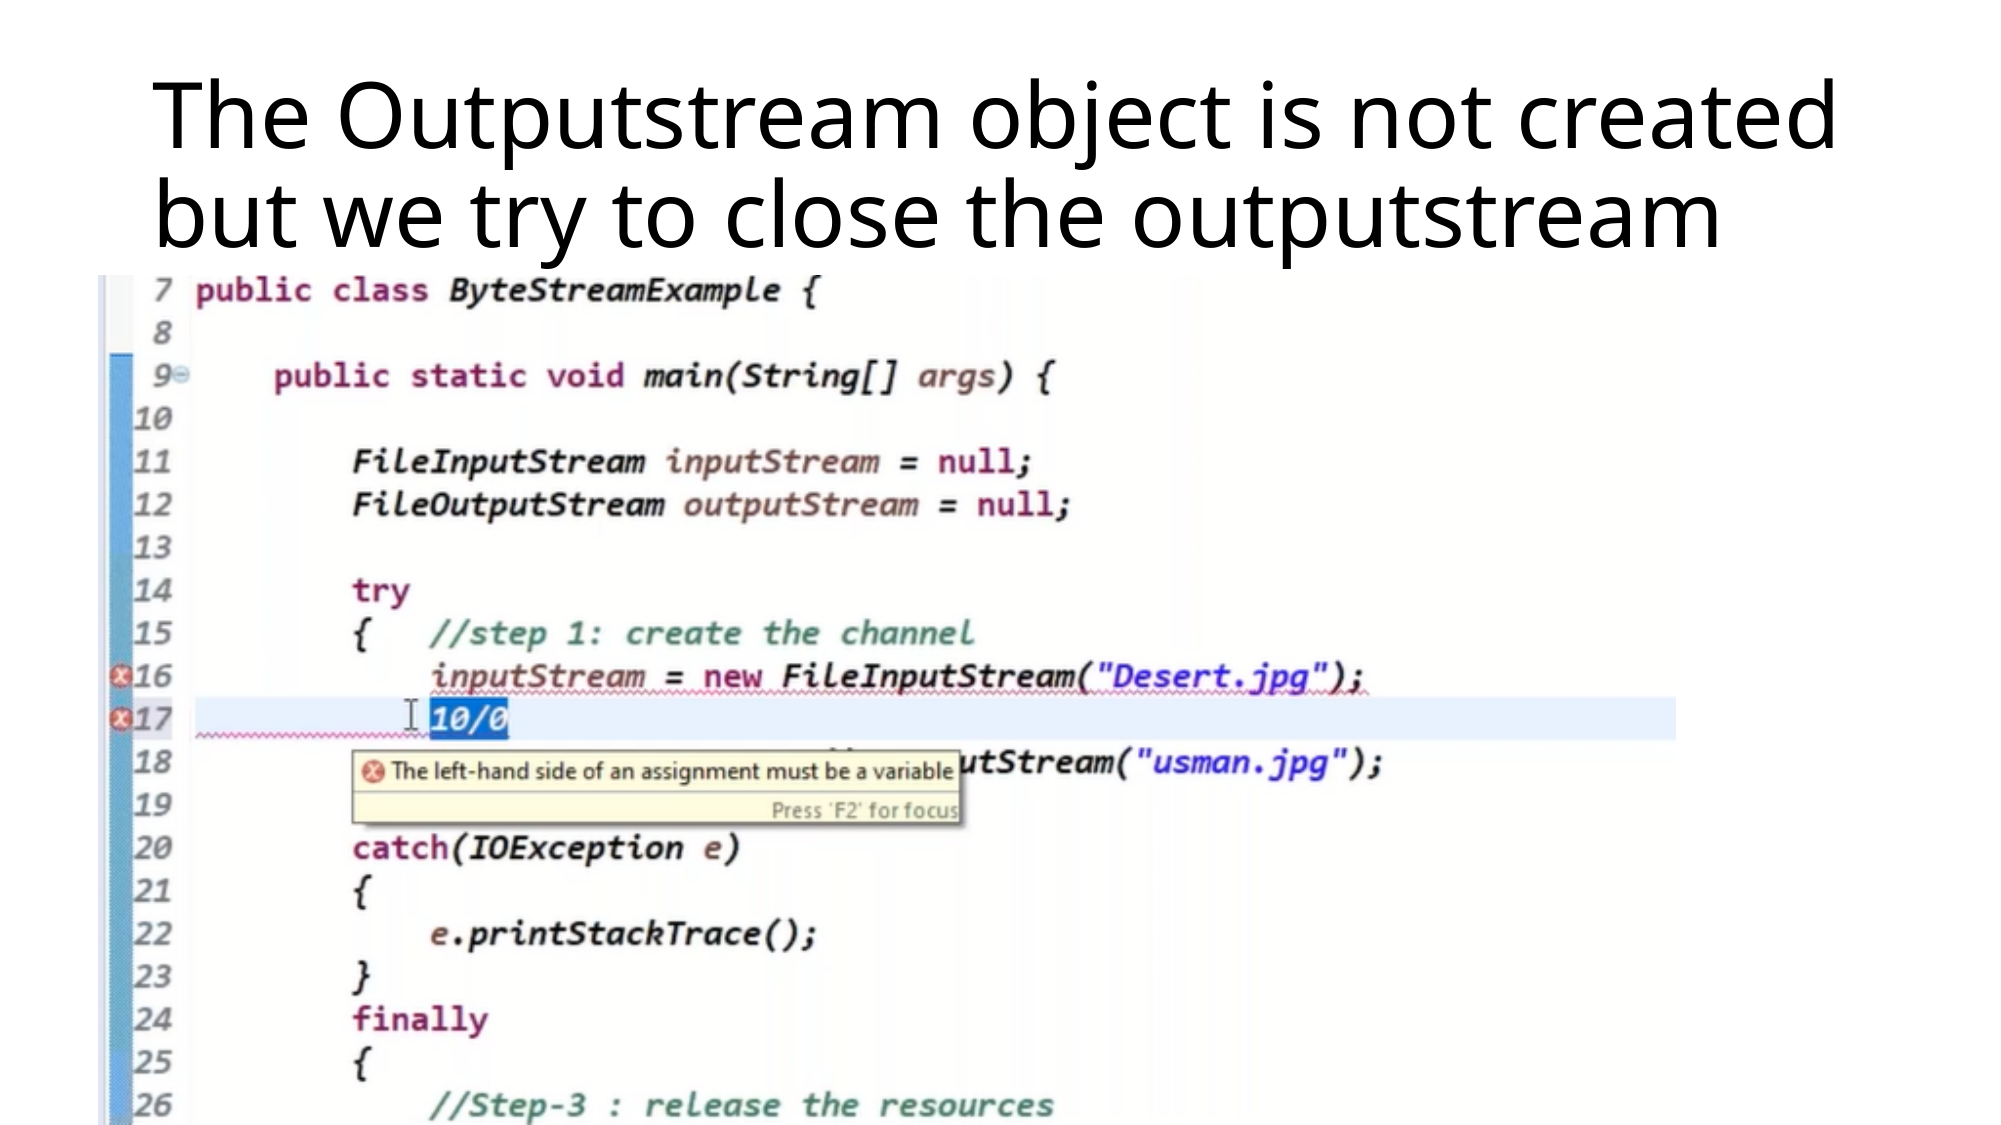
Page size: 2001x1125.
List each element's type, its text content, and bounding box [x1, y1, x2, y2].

title The Outputstream object is not created but we try to close the outputstream [137, 59, 1863, 278]
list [98, 275, 1677, 1125]
